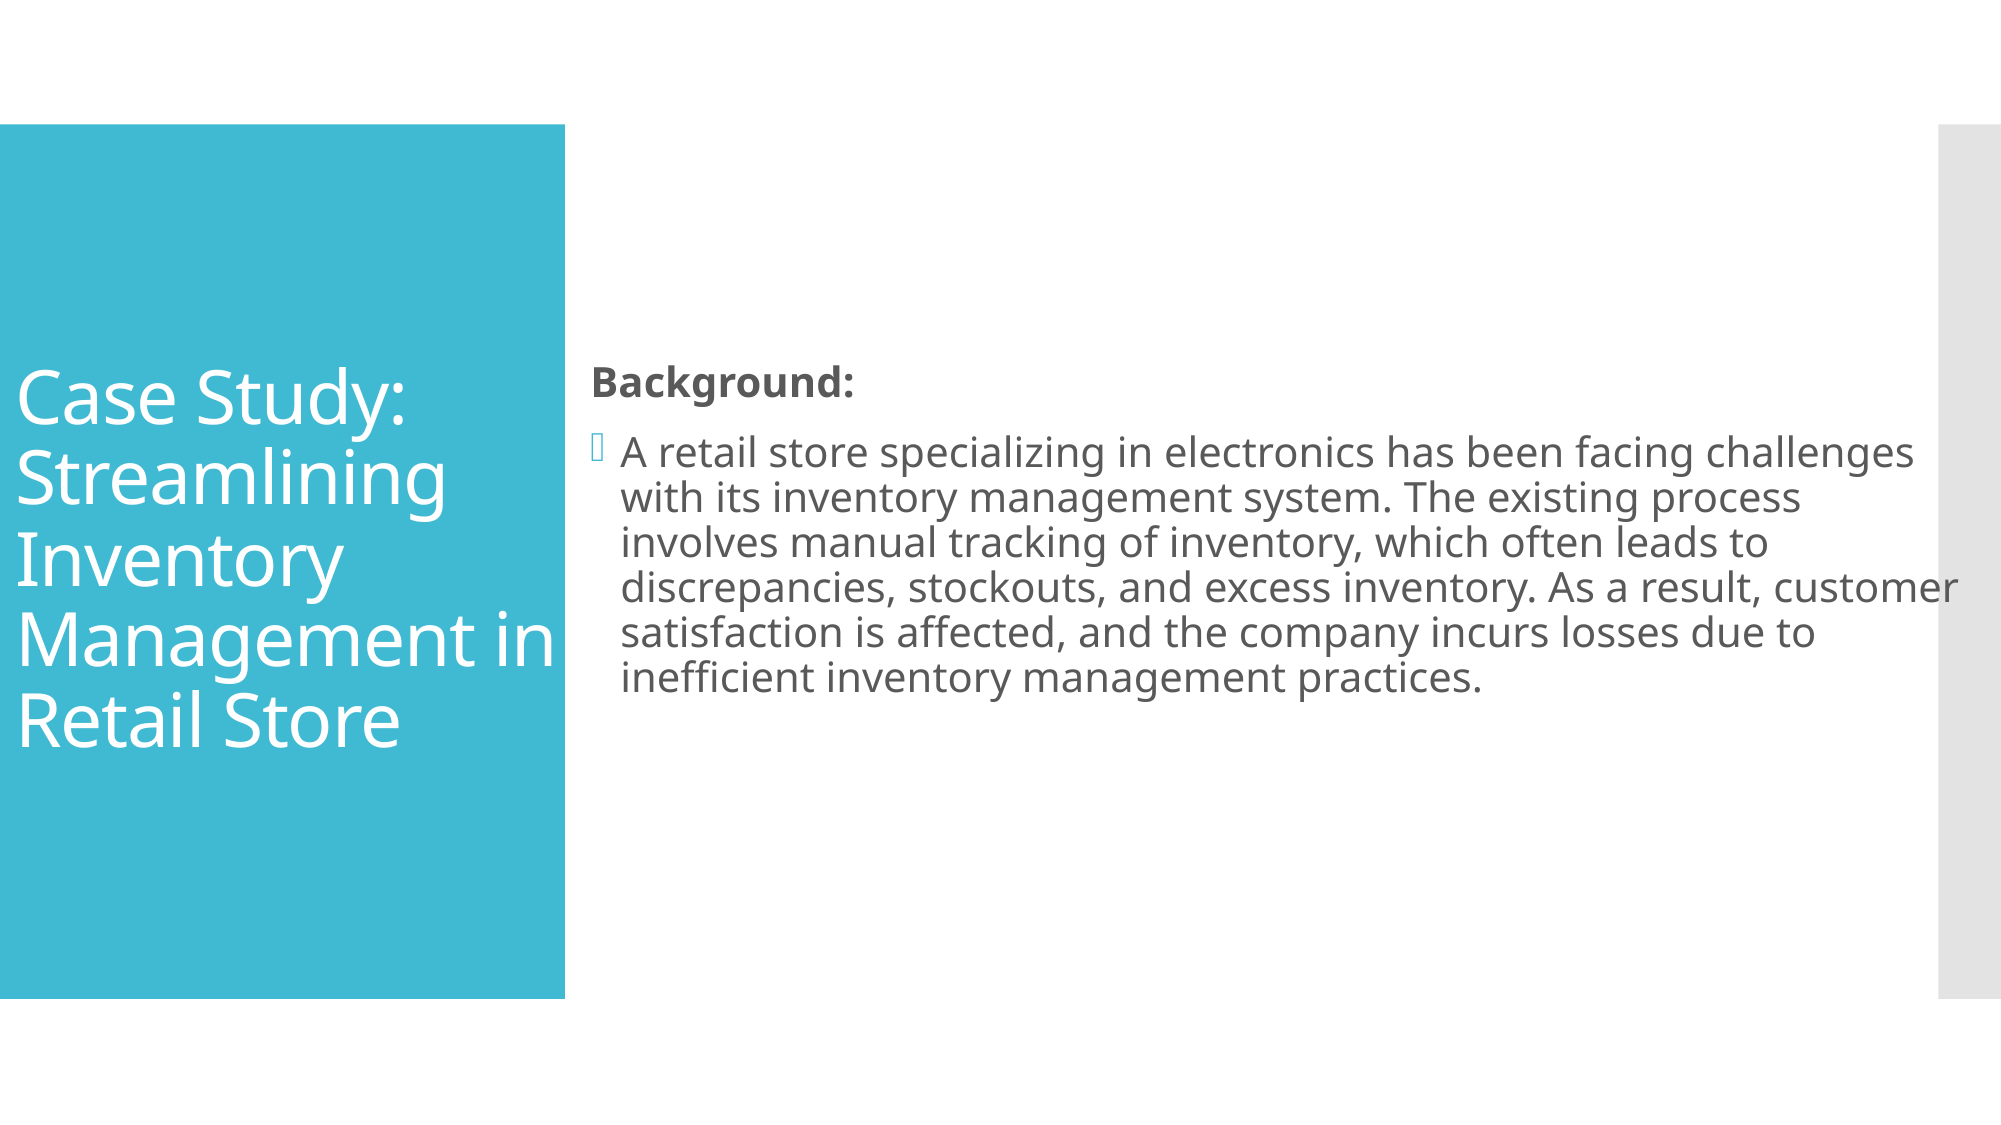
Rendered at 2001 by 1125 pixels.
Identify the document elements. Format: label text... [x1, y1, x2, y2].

title Case Study: Streamlining Inventory Management in a Retail Store [0, 184, 575, 940]
list Background: A retail store specializing in electronics has been facing challenges with its inventory management system. The existing process involves manual tracking of inventory, which often leads to discrepancies, stockouts, and excess inventory. As a result, customer satisfaction is affected, and the company incurs losses due to inefficient inventory management practices. [575, 8, 1982, 1125]
